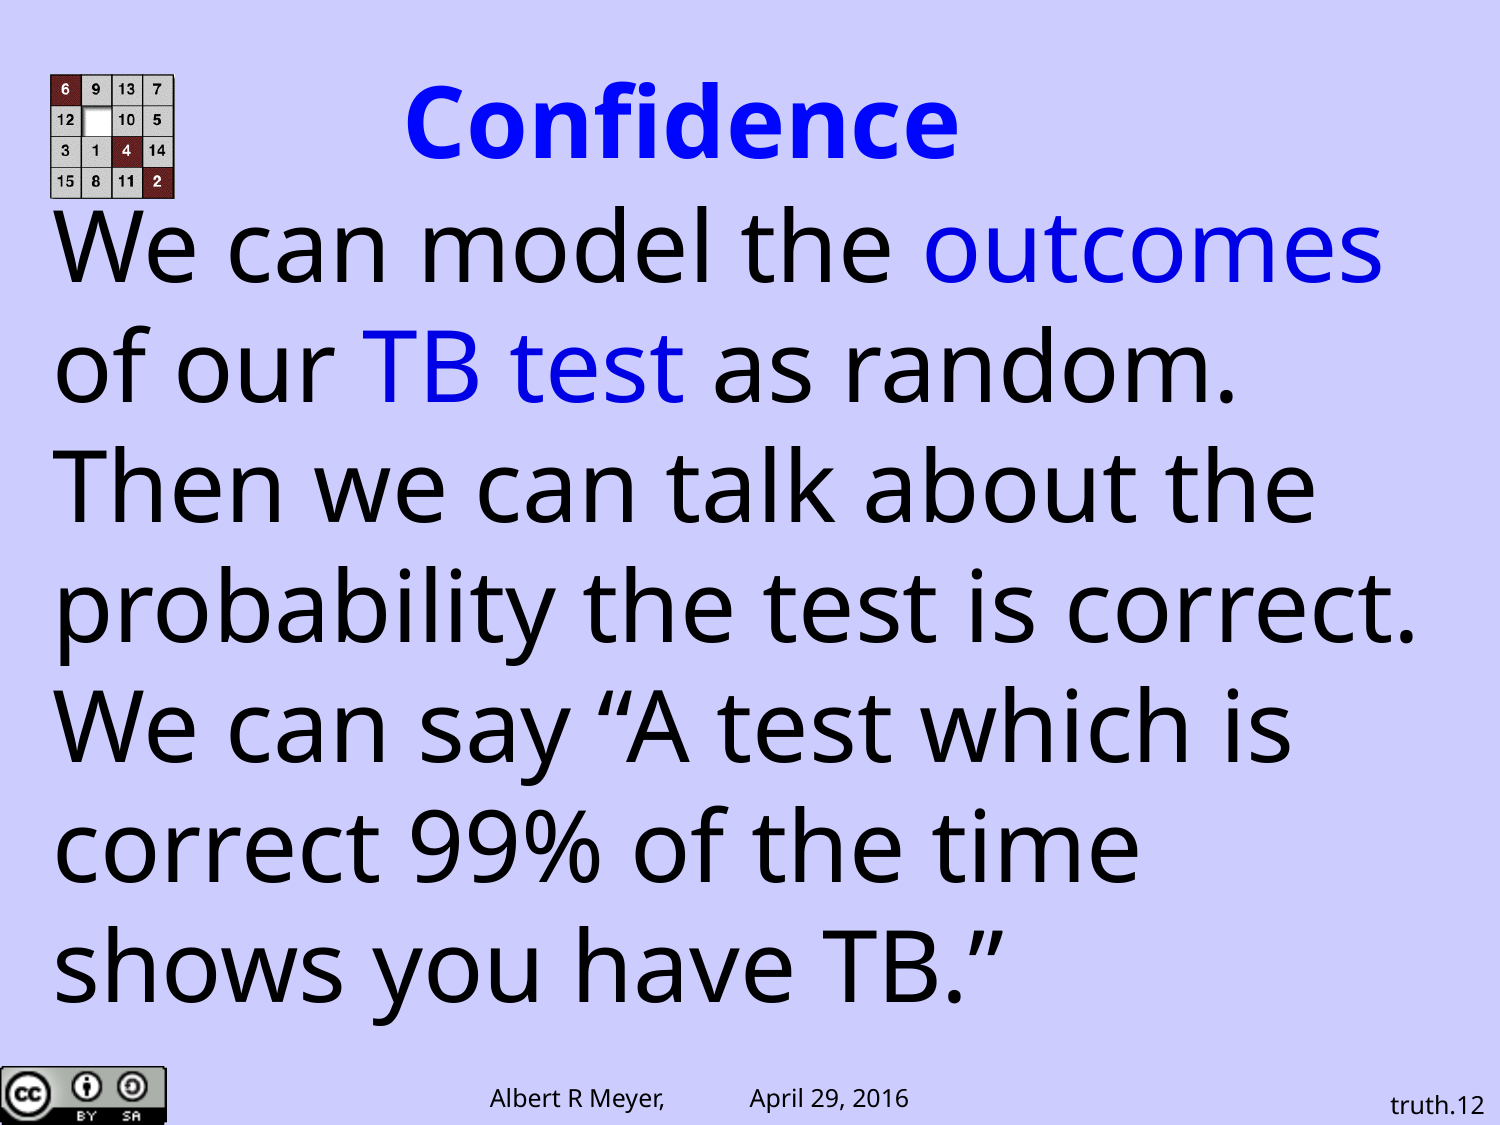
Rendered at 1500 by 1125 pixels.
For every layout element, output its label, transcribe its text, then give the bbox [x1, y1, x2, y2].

slide_number truth.12 [1249, 1082, 1500, 1125]
title Confidence [387, 37, 1263, 201]
picture [0, 1066, 167, 1125]
picture [50, 74, 175, 174]
text_box We can model the outcomes of our TB test as random. Then we can talk about the probability the test is correct. We can say “A test which is correct 99% of the time shows you have TB.” [37, 174, 1450, 1030]
